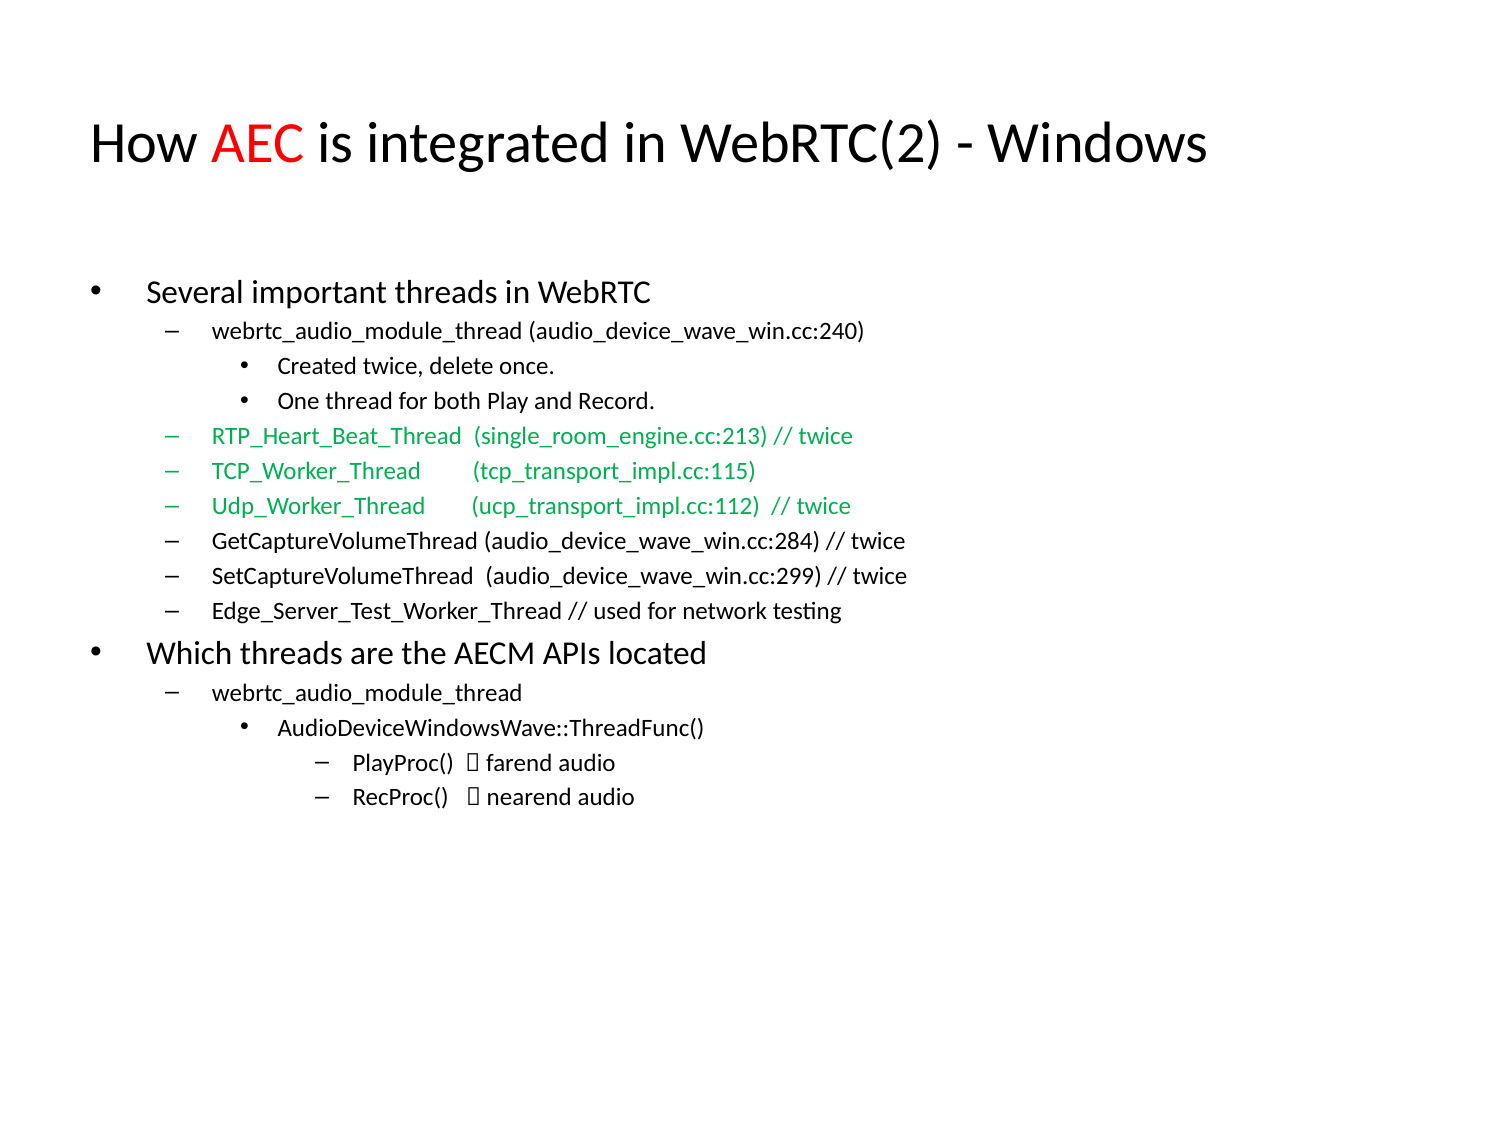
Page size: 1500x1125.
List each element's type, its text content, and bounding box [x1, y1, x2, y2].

title How AEC is integrated in WebRTC(2) - Windows [75, 45, 1425, 233]
list Several important threads in WebRTC webrtc_audio_module_thread (audio_device_wave_win.cc:240) Created twice, delete once. One thread for both Play and Record. RTP_Heart_Beat_Thread (single_room_engine.cc:213) // twice TCP_Worker_Thread (tcp_transport_impl.cc:115) Udp_Worker_Thread (ucp_transport_impl.cc:112) // twice GetCaptureVolumeThread (audio_device_wave_win.cc:284) // twice SetCaptureVolumeThread (audio_device_wave_win.cc:299) // twice Edge_Server_Test_Worker_Thread // used for network testing Which threads are the AECM APIs located webrtc_audio_module_thread AudioDeviceWindowsWave::ThreadFunc() PlayProc()  farend audio RecProc()  nearend audio [75, 262, 1500, 1005]
